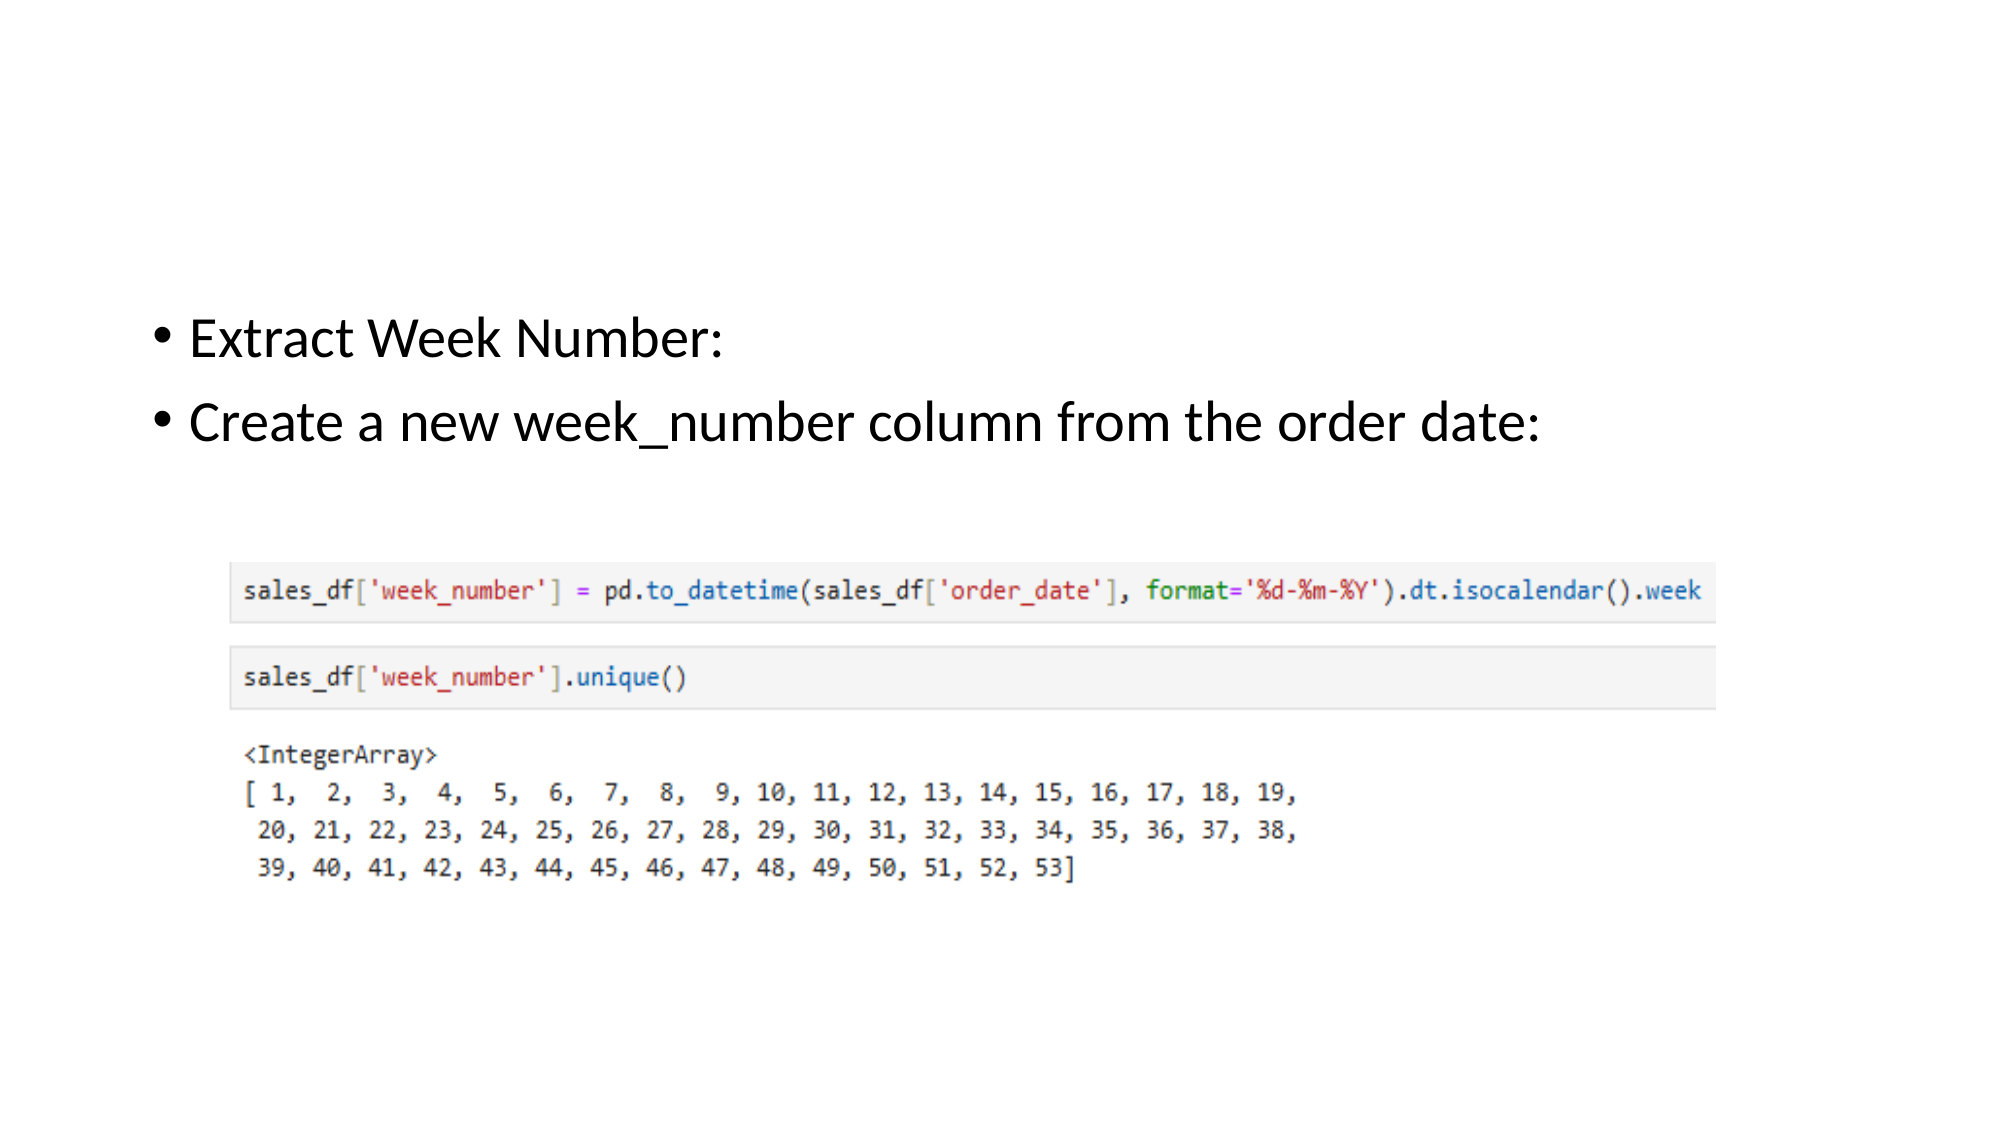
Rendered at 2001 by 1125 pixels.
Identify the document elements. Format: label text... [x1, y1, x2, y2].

picture [228, 562, 1716, 890]
list Extract Week Number: Create a new week_number column from the order date: [137, 299, 1863, 1014]
